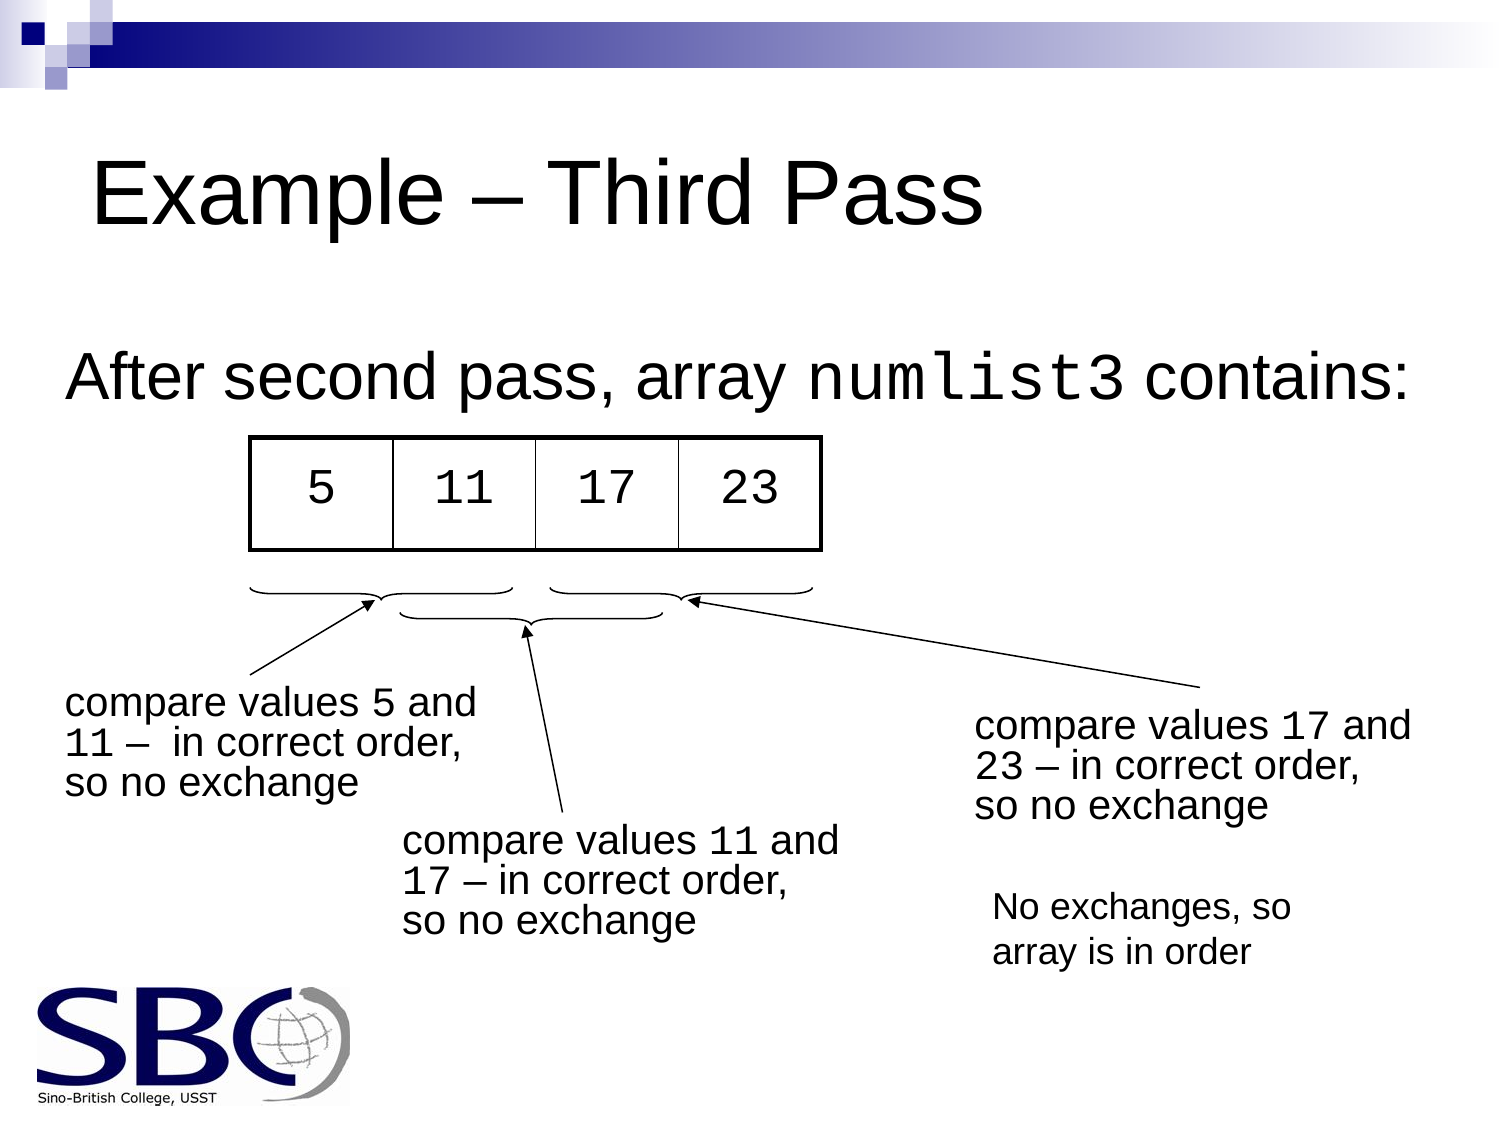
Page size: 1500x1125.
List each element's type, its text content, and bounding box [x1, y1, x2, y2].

text_box [399, 612, 663, 625]
title Example – Third Pass [74, 74, 1426, 301]
picture [37, 987, 350, 1106]
text_box [549, 587, 813, 600]
text_box No exchanges, so array is in order [977, 874, 1317, 980]
text_box [521, 624, 563, 813]
table_header 23 [679, 440, 819, 548]
table_header 17 [536, 440, 678, 548]
table_header 11 [394, 440, 535, 548]
text_box compare values 17 and 23 – in correct order, so no exchange [959, 699, 1428, 835]
text_box compare values 11 and 17 – in correct order, so no exchange [387, 815, 855, 950]
text_box compare values 5 and 11 – in correct order, so no exchange [49, 677, 504, 813]
text_box [249, 587, 513, 600]
list After second pass, array numlist3 contains: [49, 324, 1438, 1001]
text_box [249, 600, 376, 676]
table_header 5 [252, 440, 392, 548]
text_box [687, 595, 1201, 688]
